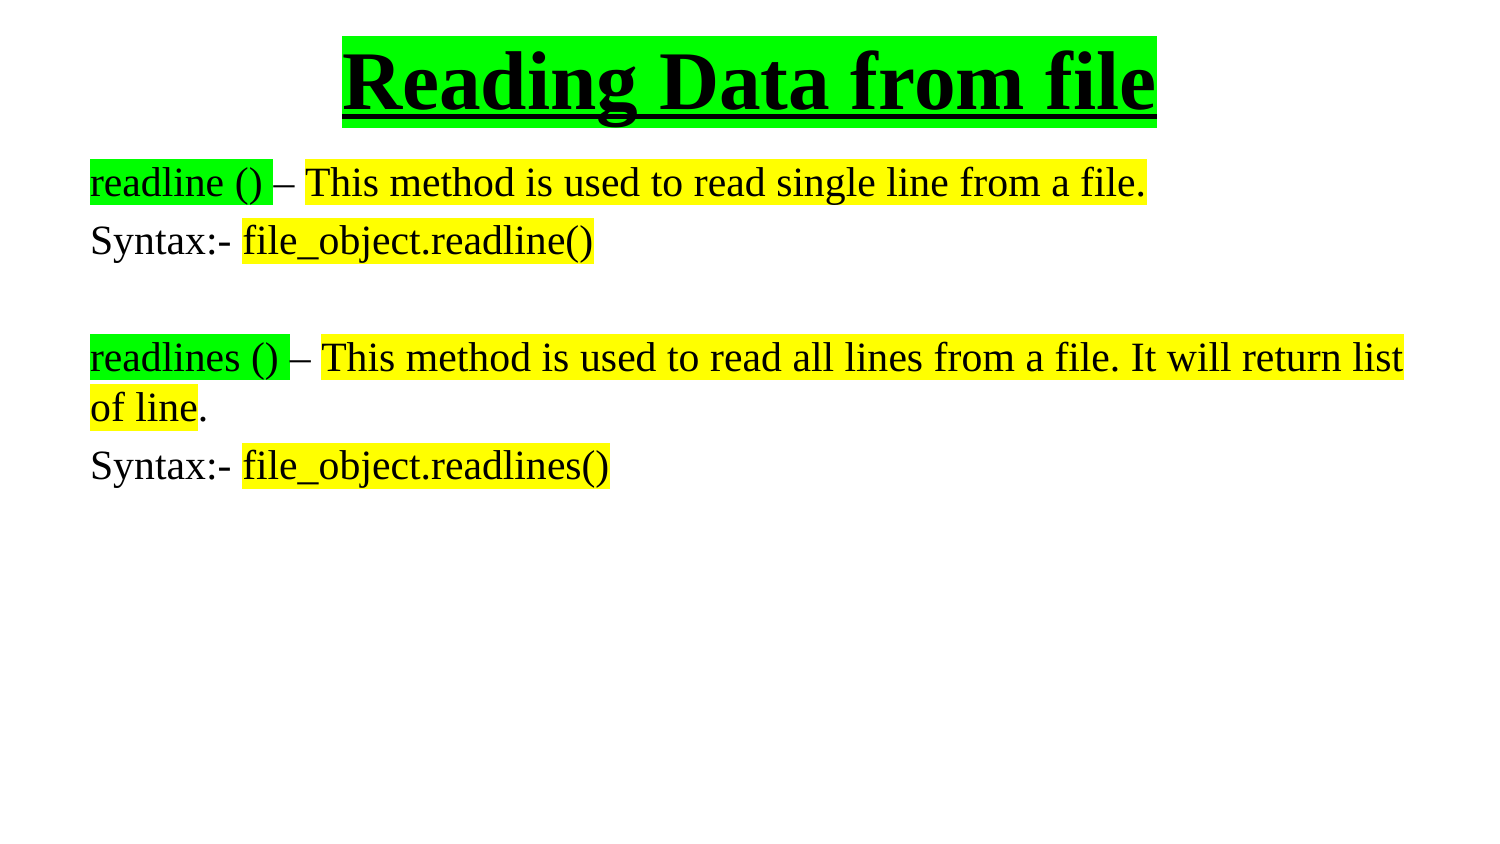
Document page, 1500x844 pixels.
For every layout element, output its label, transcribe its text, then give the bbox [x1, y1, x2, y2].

title Reading Data from file [75, 6, 1425, 146]
list readline () – This method is used to read single line from a file. Syntax:- file_object.readline() readlines () – This method is used to read all lines from a file. It will return list of line. Syntax:- file_object.readlines() [75, 146, 1425, 785]
